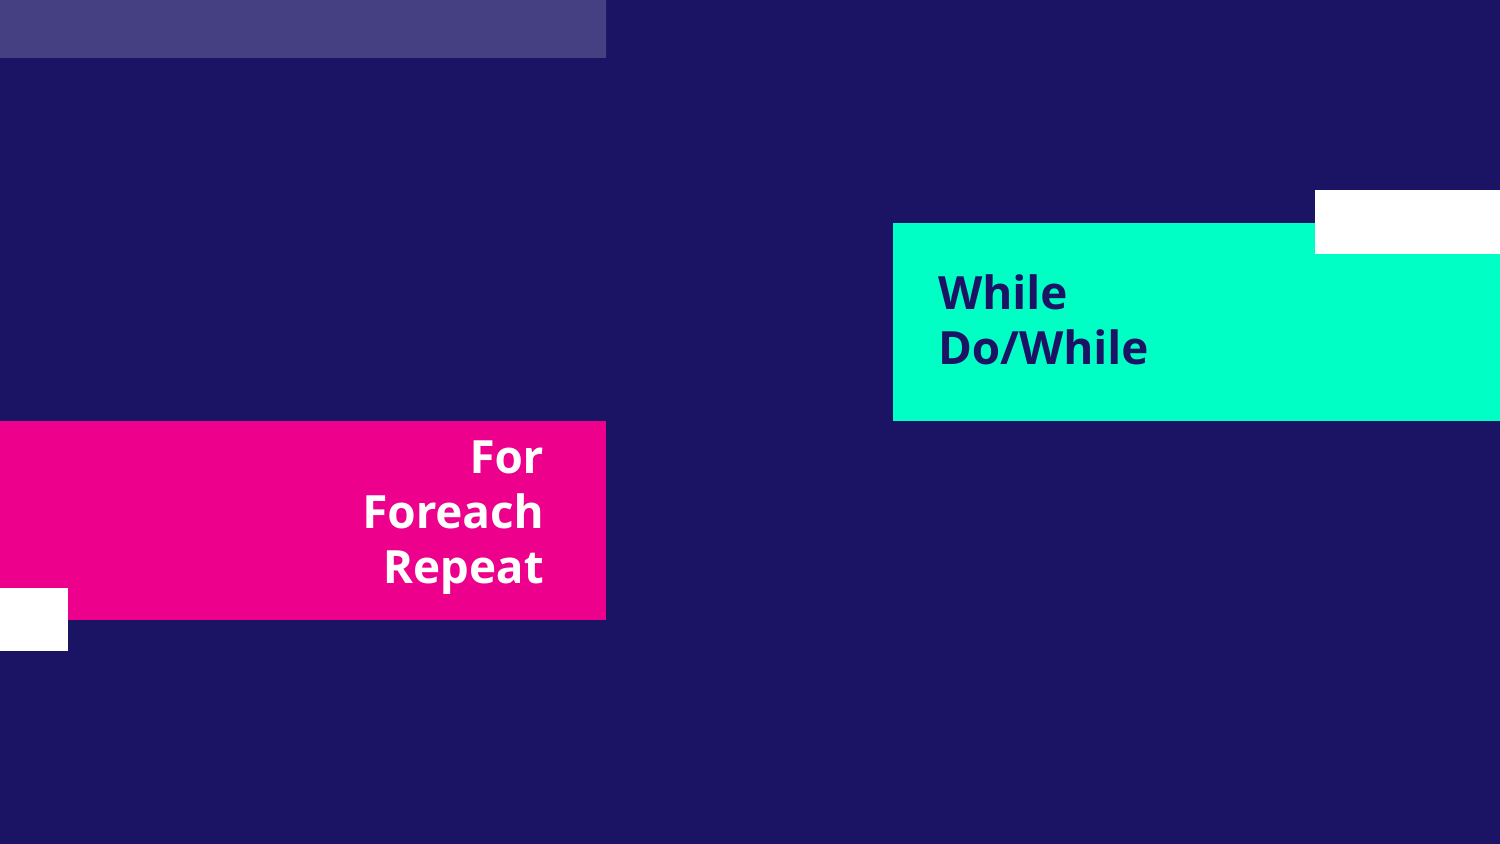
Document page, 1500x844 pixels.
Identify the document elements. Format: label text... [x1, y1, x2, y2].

title For Foreach Repeat [165, 488, 559, 532]
title While Do/While [923, 297, 1316, 341]
